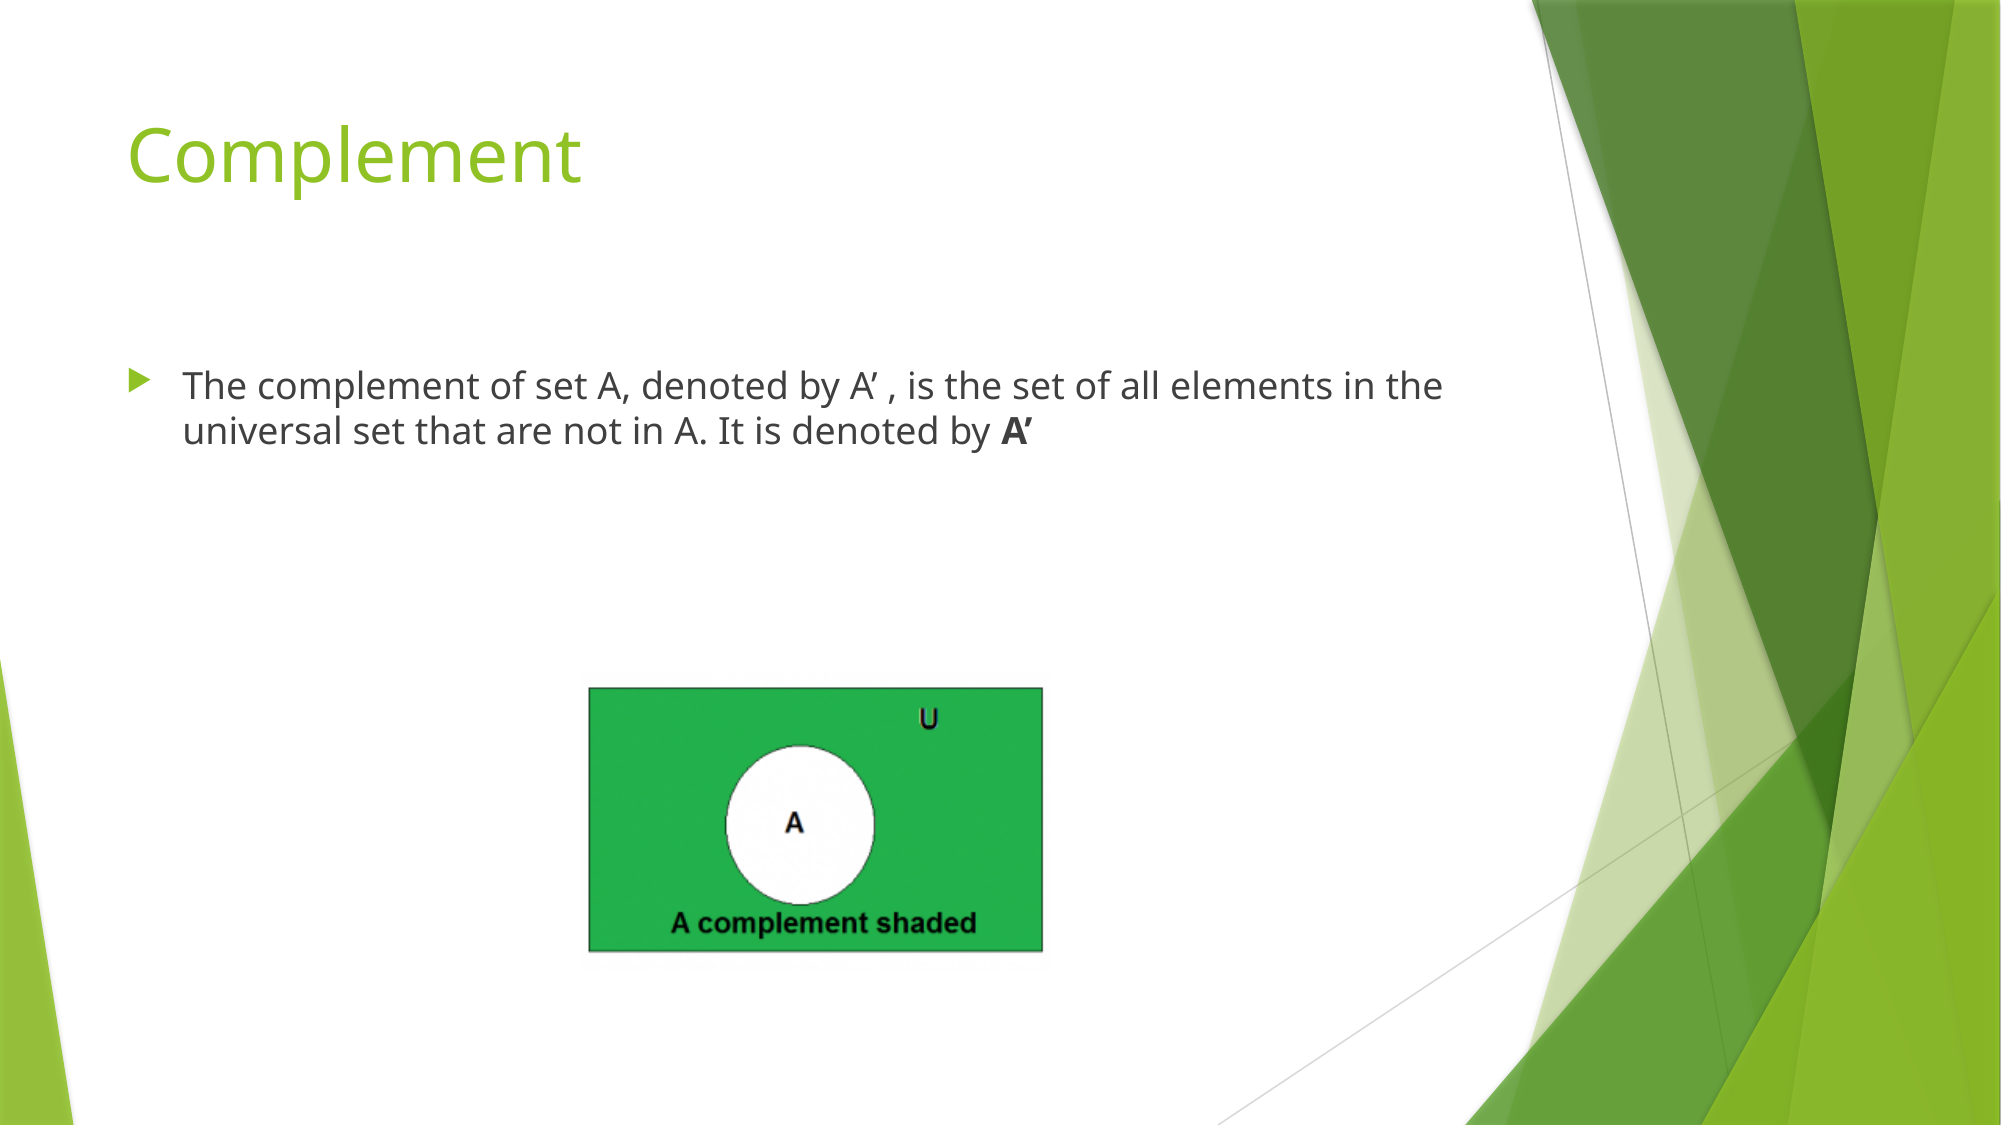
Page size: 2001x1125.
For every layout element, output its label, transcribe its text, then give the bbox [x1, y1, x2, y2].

title Complement [111, 99, 1522, 317]
list The complement of set A, denoted by A’ , is the set of all elements in the universal set that are not in A. It is denoted by A’ [111, 354, 1522, 992]
picture [581, 672, 1052, 972]
